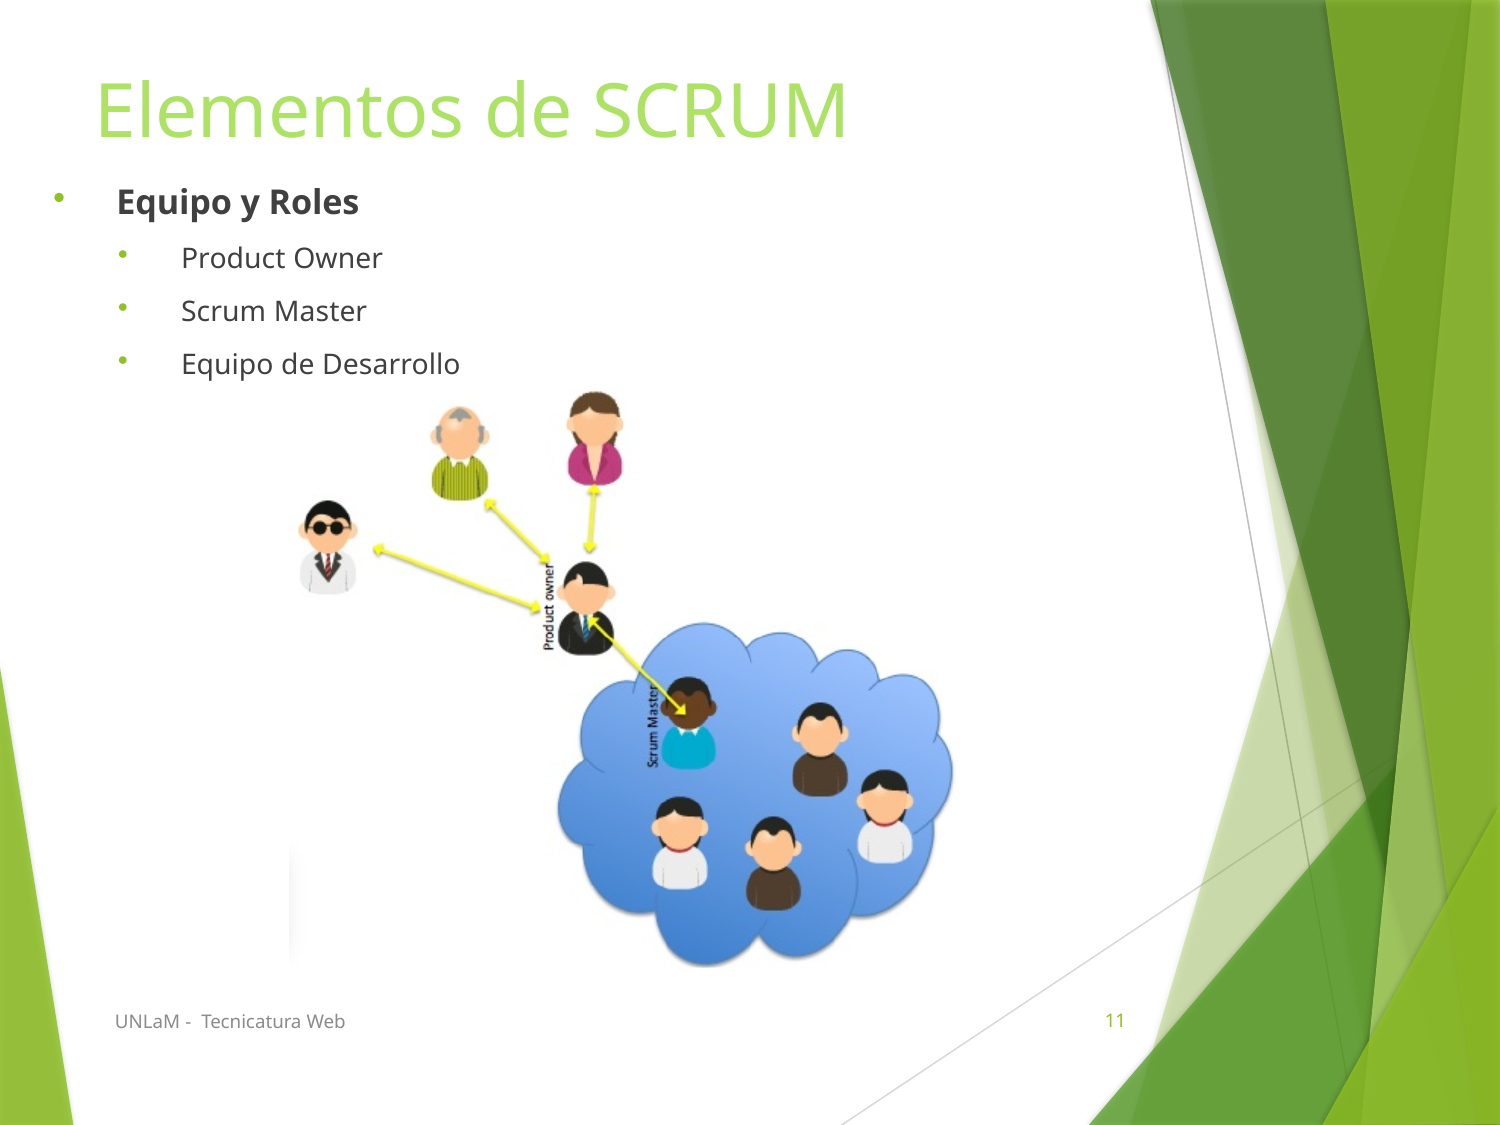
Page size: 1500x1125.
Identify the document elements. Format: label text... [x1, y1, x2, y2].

slide_number 11 [1057, 991, 1142, 1051]
list Equipo y Roles Product Owner Scrum Master Equipo de Desarrollo [29, 172, 852, 390]
footer UNLaM - Tecnicatura Web [99, 991, 859, 1051]
picture [288, 388, 961, 969]
title Elementos de SCRUM [0, 54, 1042, 272]
